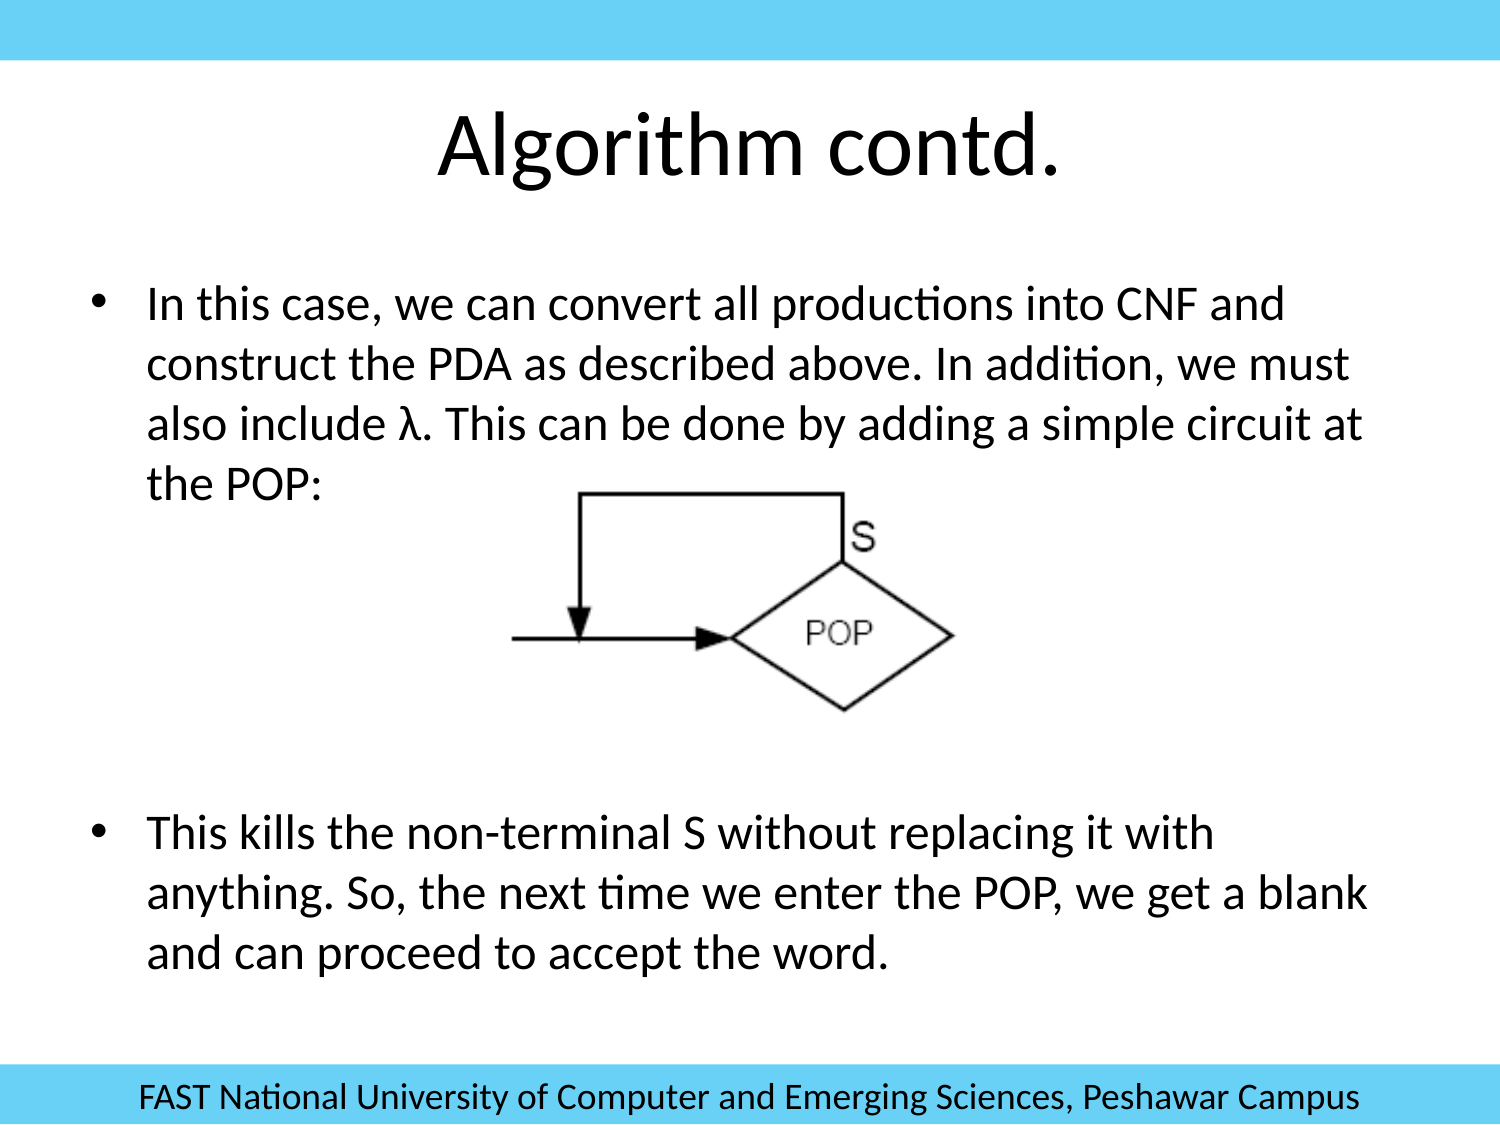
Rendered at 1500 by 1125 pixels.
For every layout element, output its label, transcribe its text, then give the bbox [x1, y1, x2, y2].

picture [499, 478, 963, 720]
title Algorithm contd. [75, 45, 1425, 233]
list In this case, we can convert all productions into CNF and construct the PDA as described above. In addition, we must also include λ. This can be done by adding a simple circuit at the POP: This kills the non-terminal S without replacing it with anything. So, the next time we enter the POP, we get a blank and can proceed to accept the word. [75, 262, 1425, 1005]
